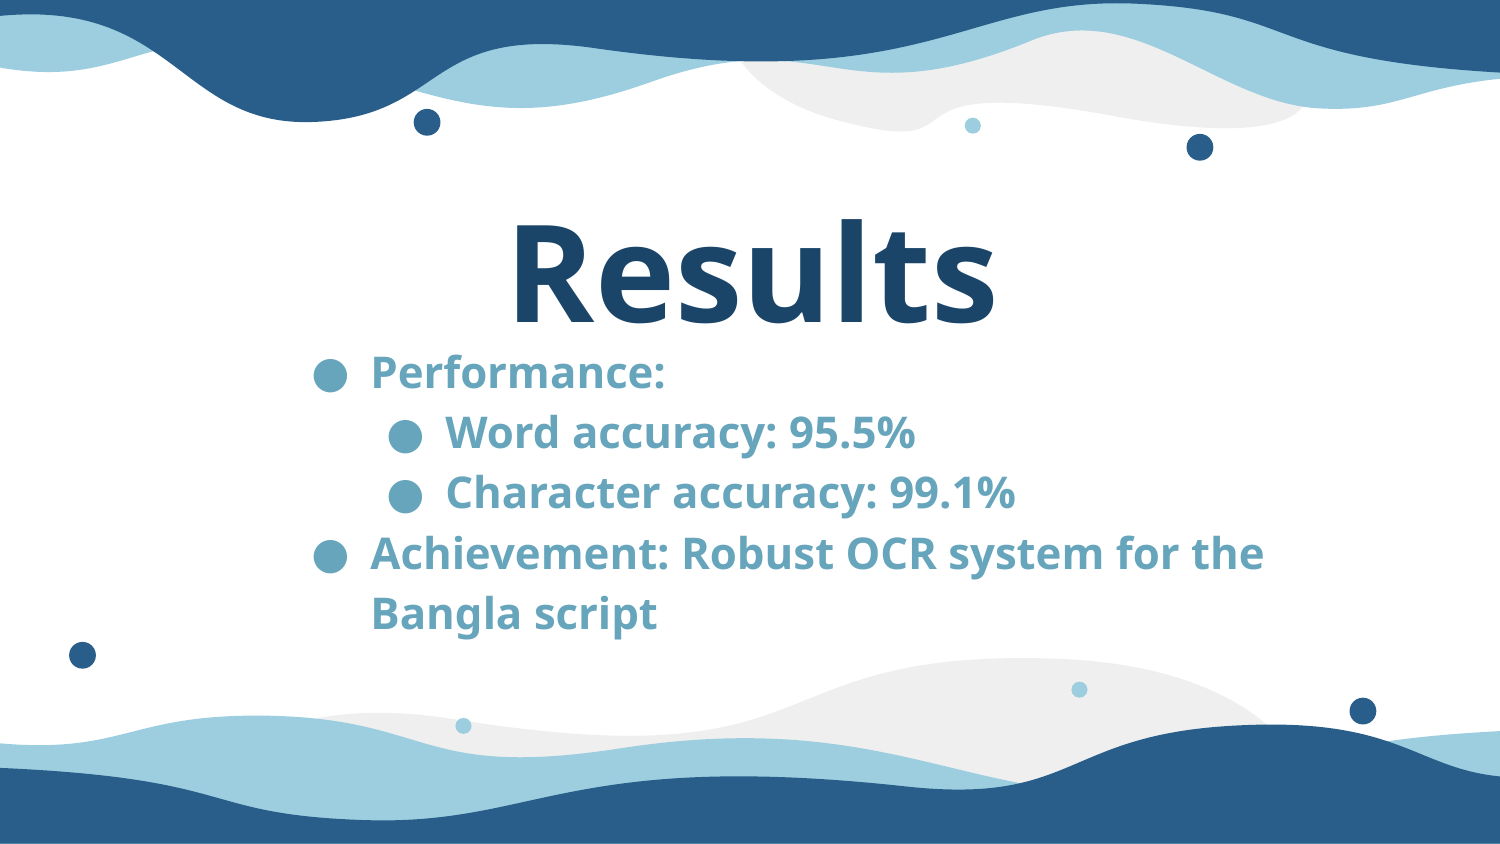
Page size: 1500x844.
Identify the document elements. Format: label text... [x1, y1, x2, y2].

list Performance: Word accuracy: 95.5% Character accuracy: 99.1% Achievement: Robust OCR system for the Bangla script [280, 321, 1330, 695]
title Results [294, 153, 1141, 321]
